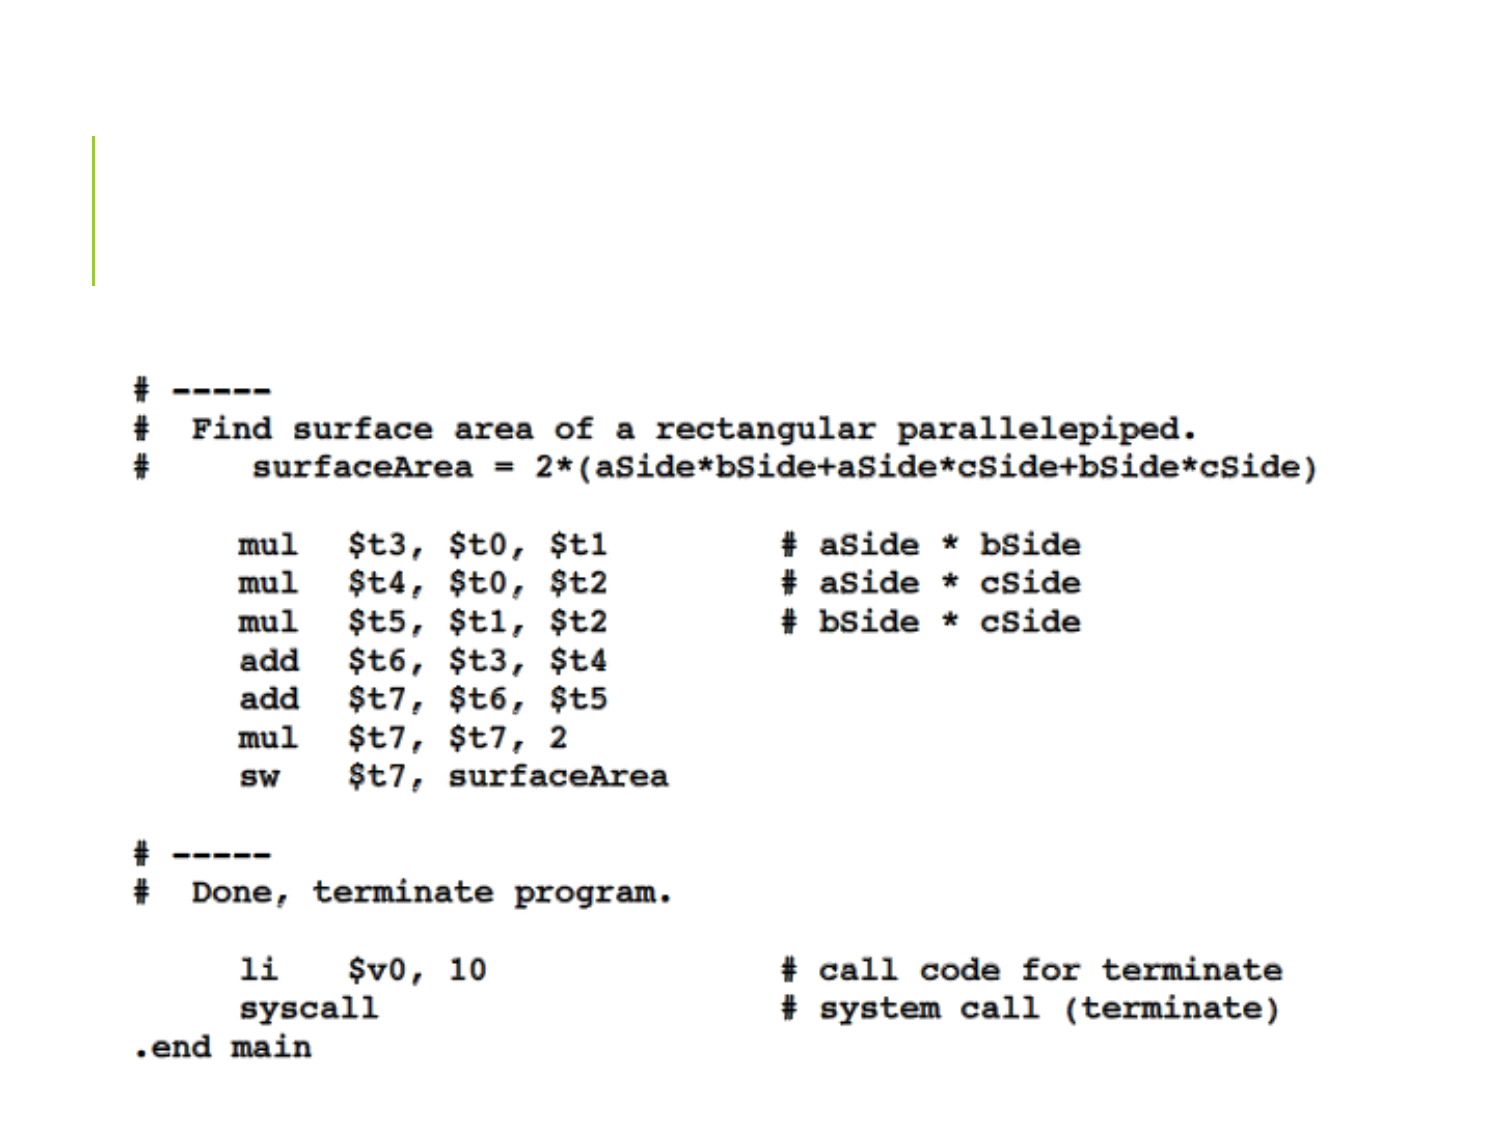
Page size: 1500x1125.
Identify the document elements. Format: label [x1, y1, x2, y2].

picture [104, 368, 1327, 1079]
